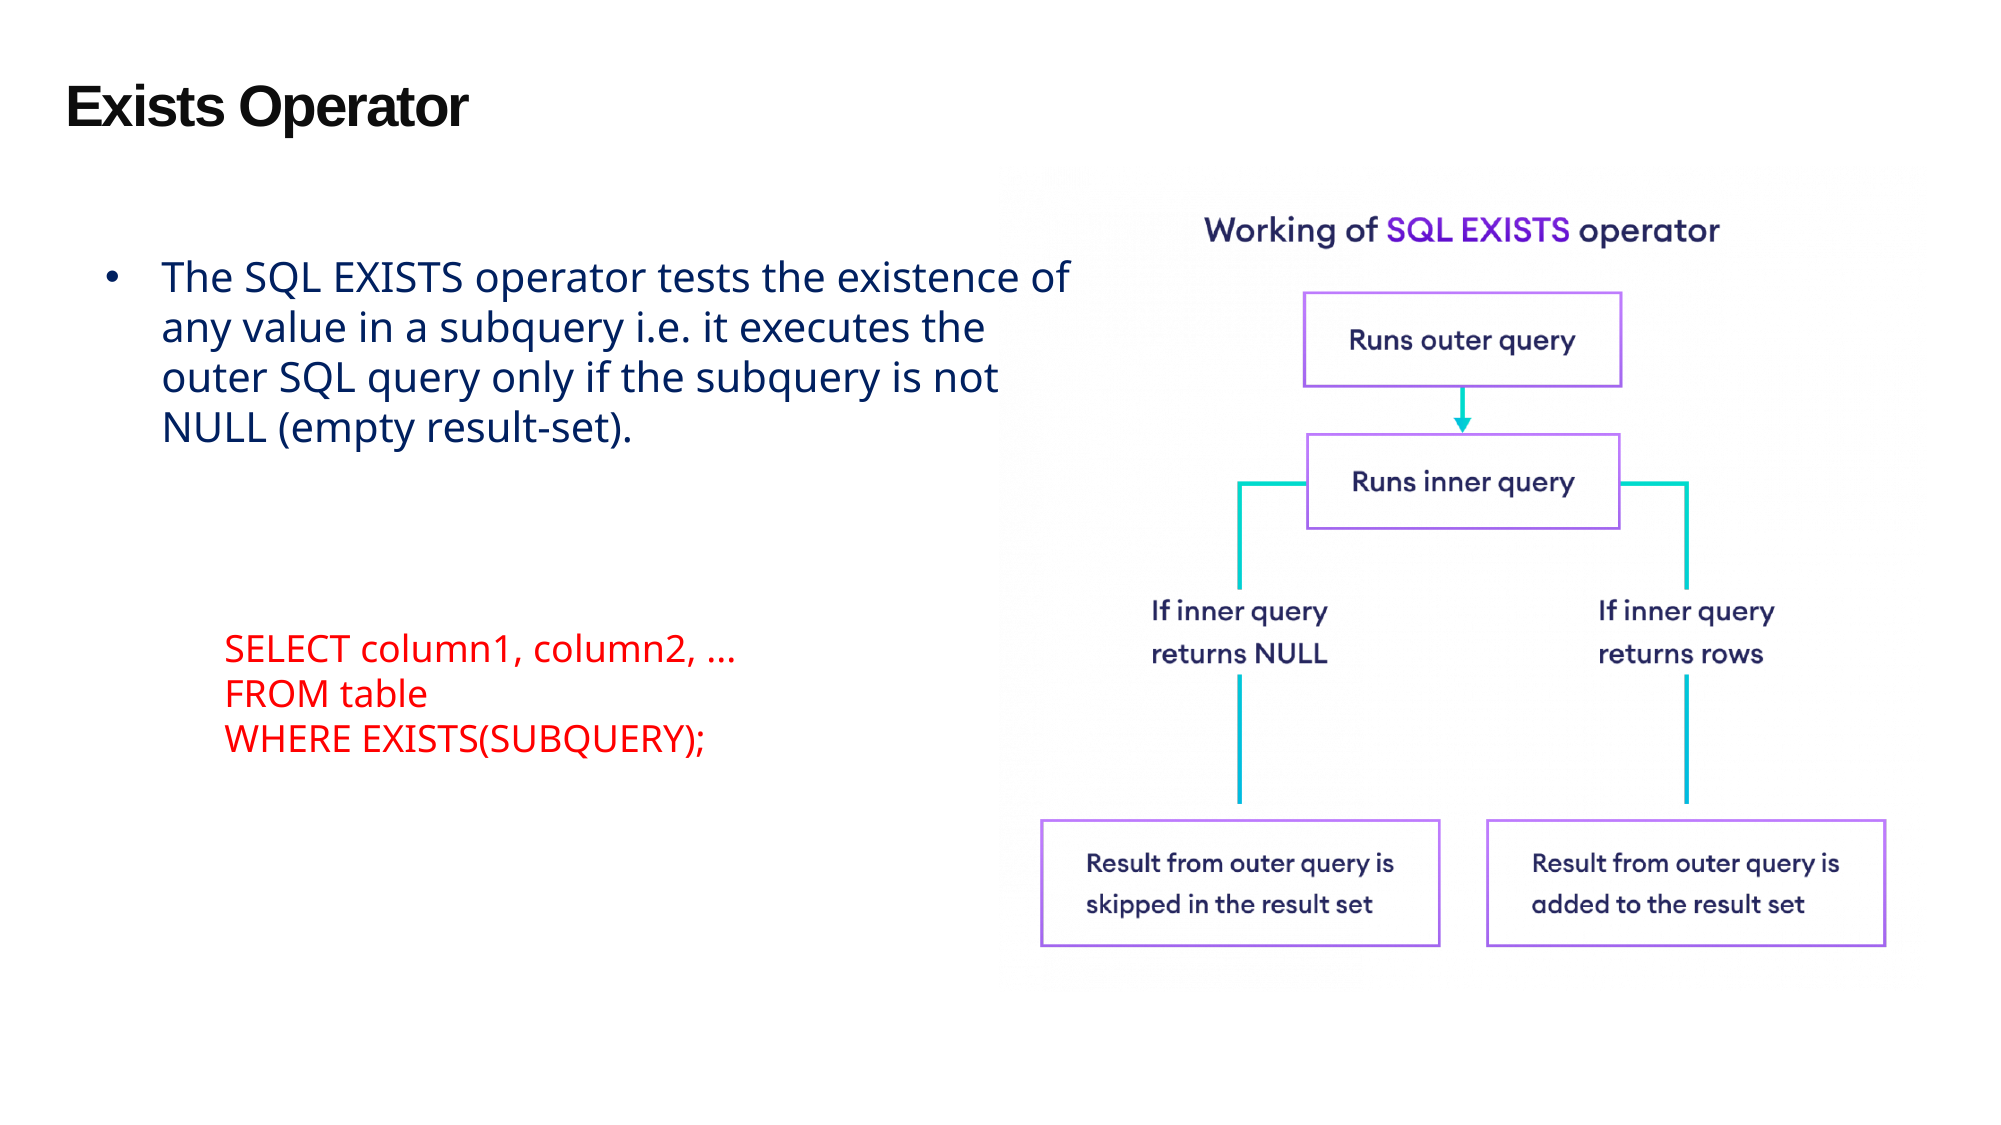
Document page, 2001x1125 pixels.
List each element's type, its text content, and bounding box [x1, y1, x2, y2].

text_box Exists Operator [65, 68, 1719, 139]
picture [999, 166, 1927, 992]
text_box The SQL EXISTS operator tests the existence of any value in a subquery i.e. it executes the outer SQL query only if the subquery is not NULL (empty result-set). [90, 243, 999, 459]
text_box SELECT column1, column2, ... FROM table WHERE EXISTS(SUBQUERY); [209, 617, 999, 768]
